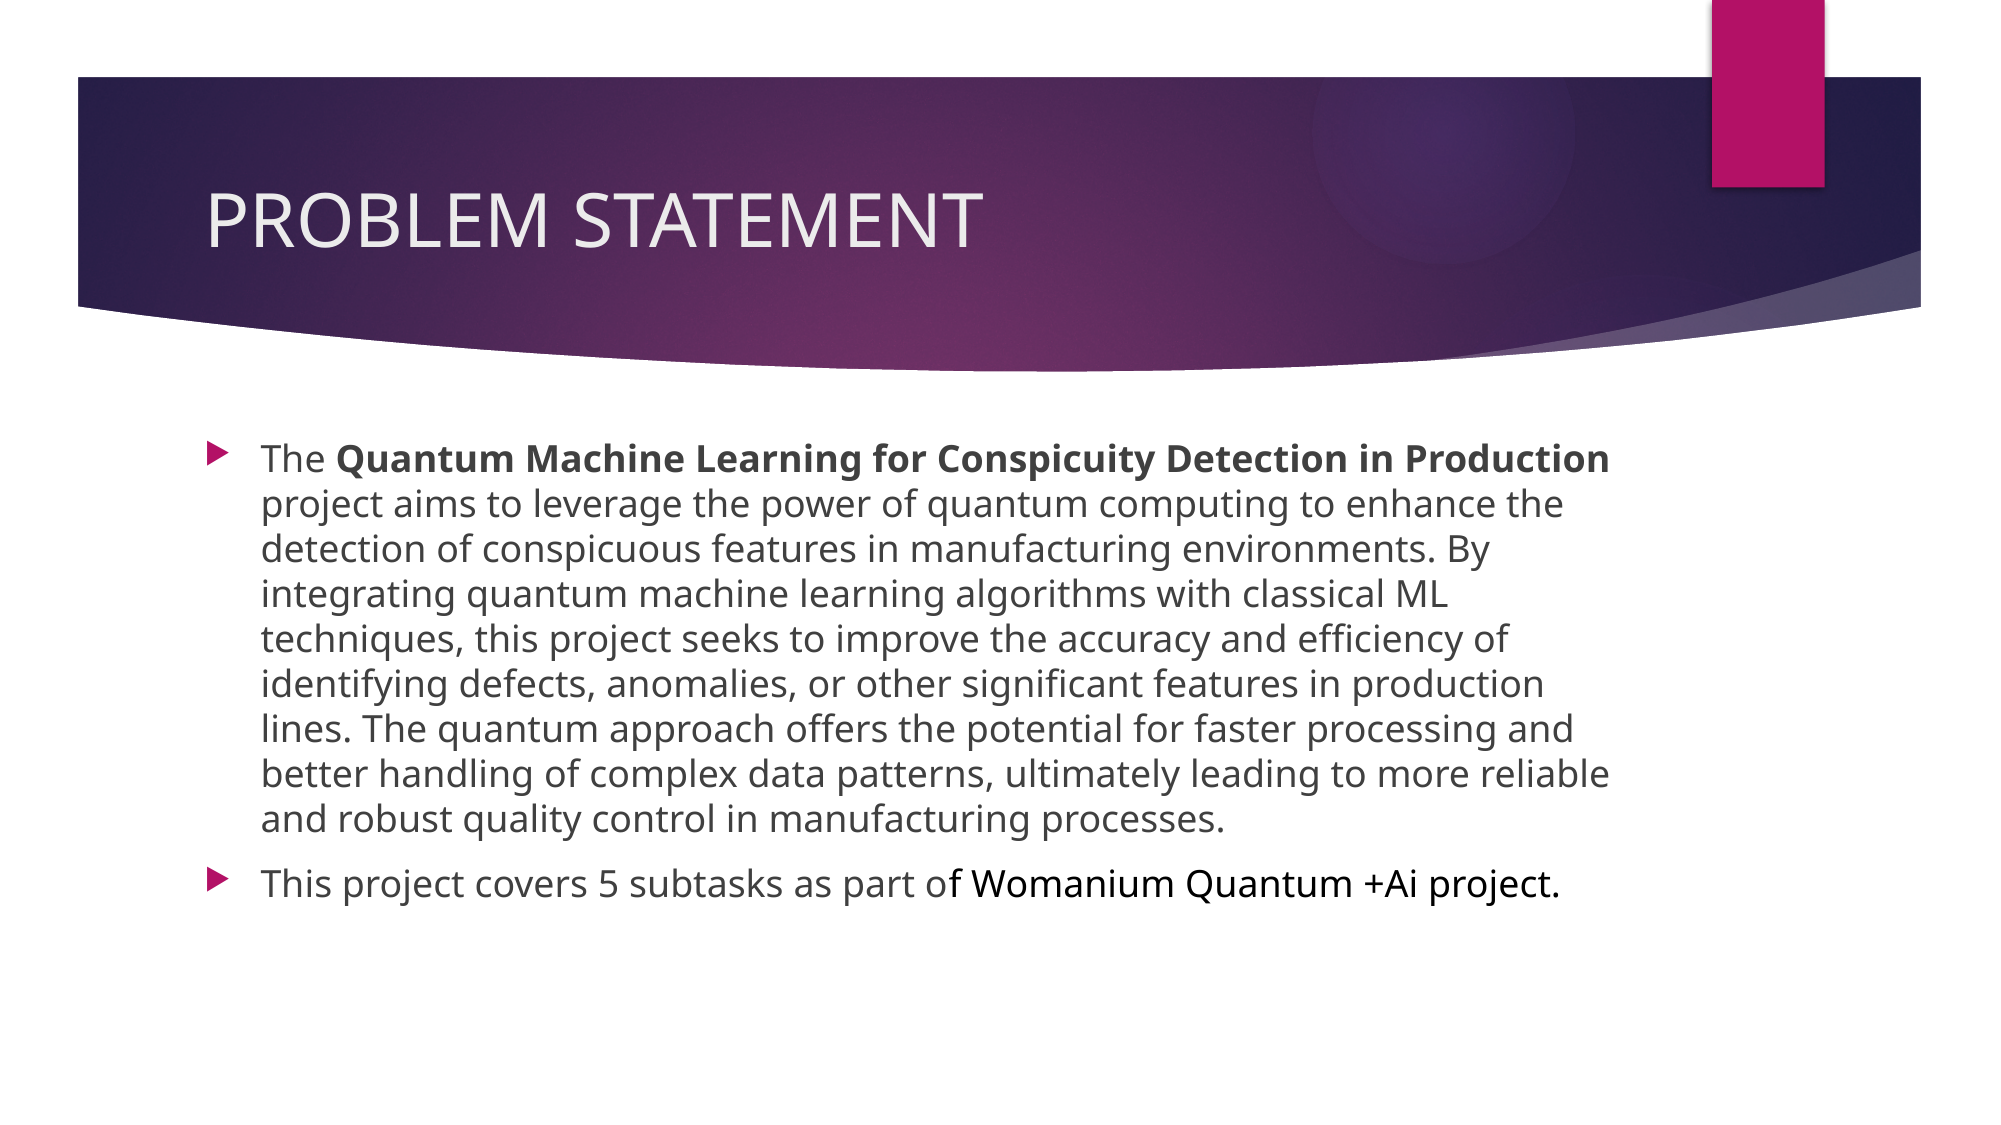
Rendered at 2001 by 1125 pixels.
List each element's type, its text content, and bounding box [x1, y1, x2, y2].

list The Quantum Machine Learning for Conspicuity Detection in Production project aims to leverage the power of quantum computing to enhance the detection of conspicuous features in manufacturing environments. By integrating quantum machine learning algorithms with classical ML techniques, this project seeks to improve the accuracy and efficiency of identifying defects, anomalies, or other significant features in production lines. The quantum approach offers the potential for faster processing and better handling of complex data patterns, ultimately leading to more reliable and robust quality control in manufacturing processes. This project covers 5 subtasks as part of Womanium Quantum +Ai project. [189, 427, 1638, 988]
title PROBLEM STATEMENT [189, 159, 1627, 276]
